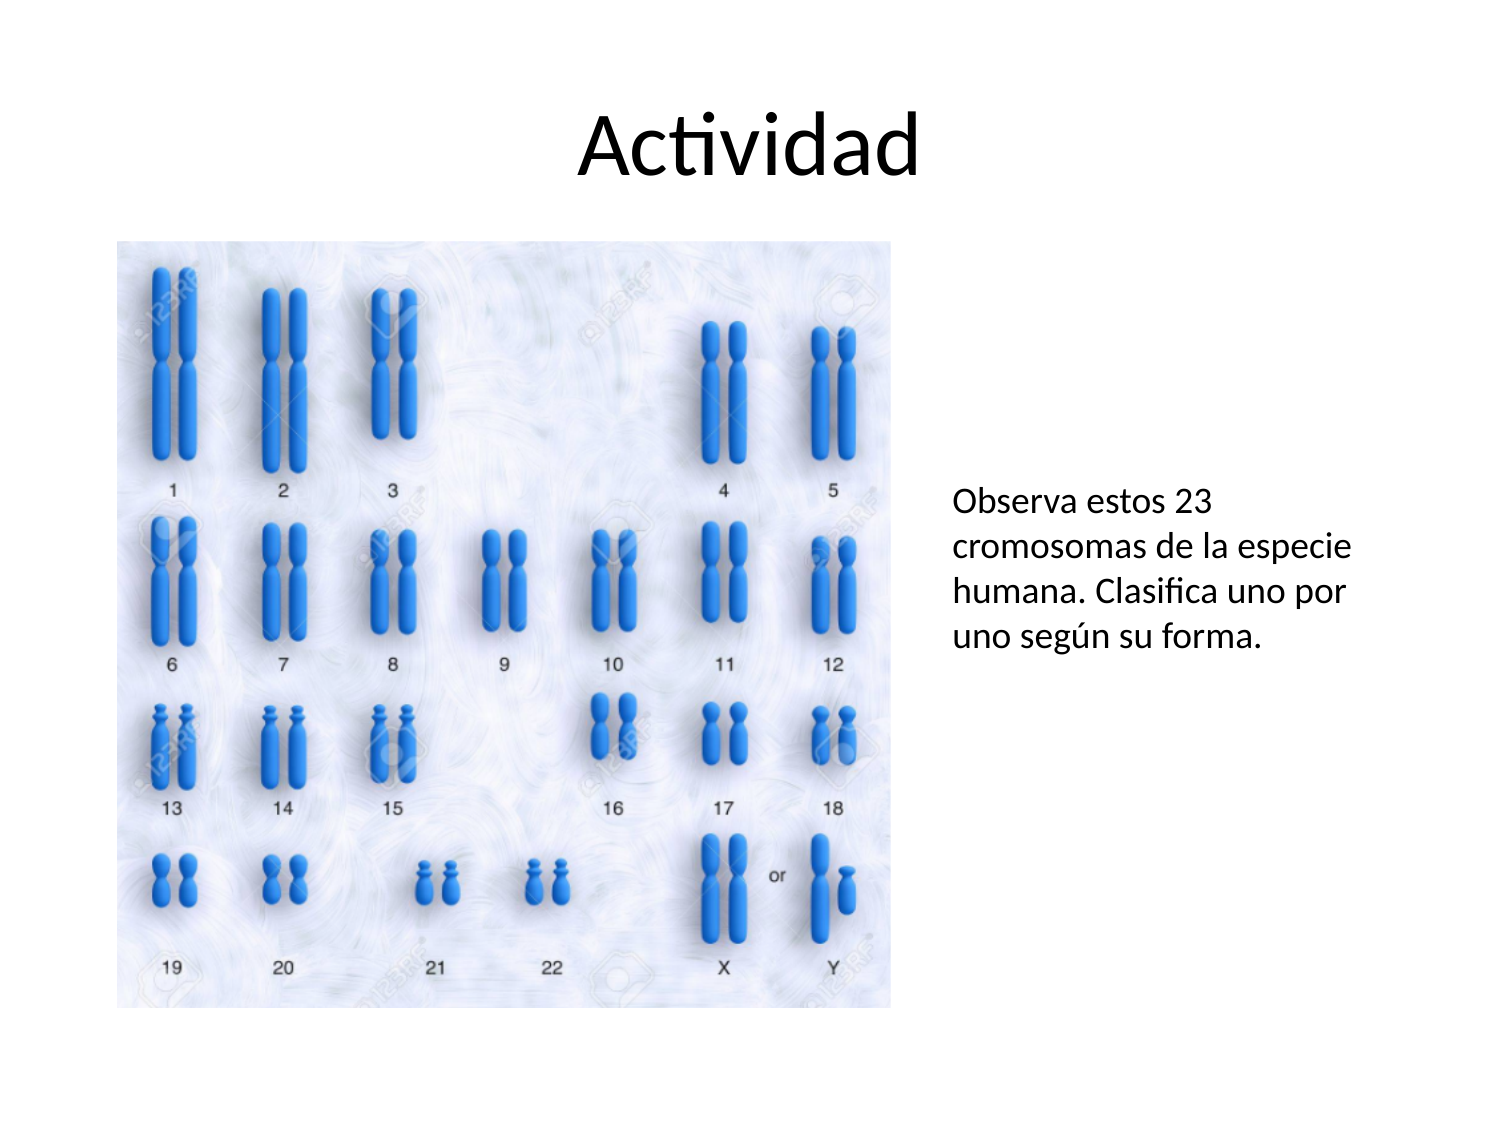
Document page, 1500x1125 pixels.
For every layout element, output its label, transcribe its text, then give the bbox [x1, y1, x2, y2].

text_box Observa estos 23 cromosomas de la especie humana. Clasifica uno por uno según su forma. [937, 468, 1407, 664]
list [116, 234, 891, 1009]
title Actividad [75, 45, 1425, 233]
